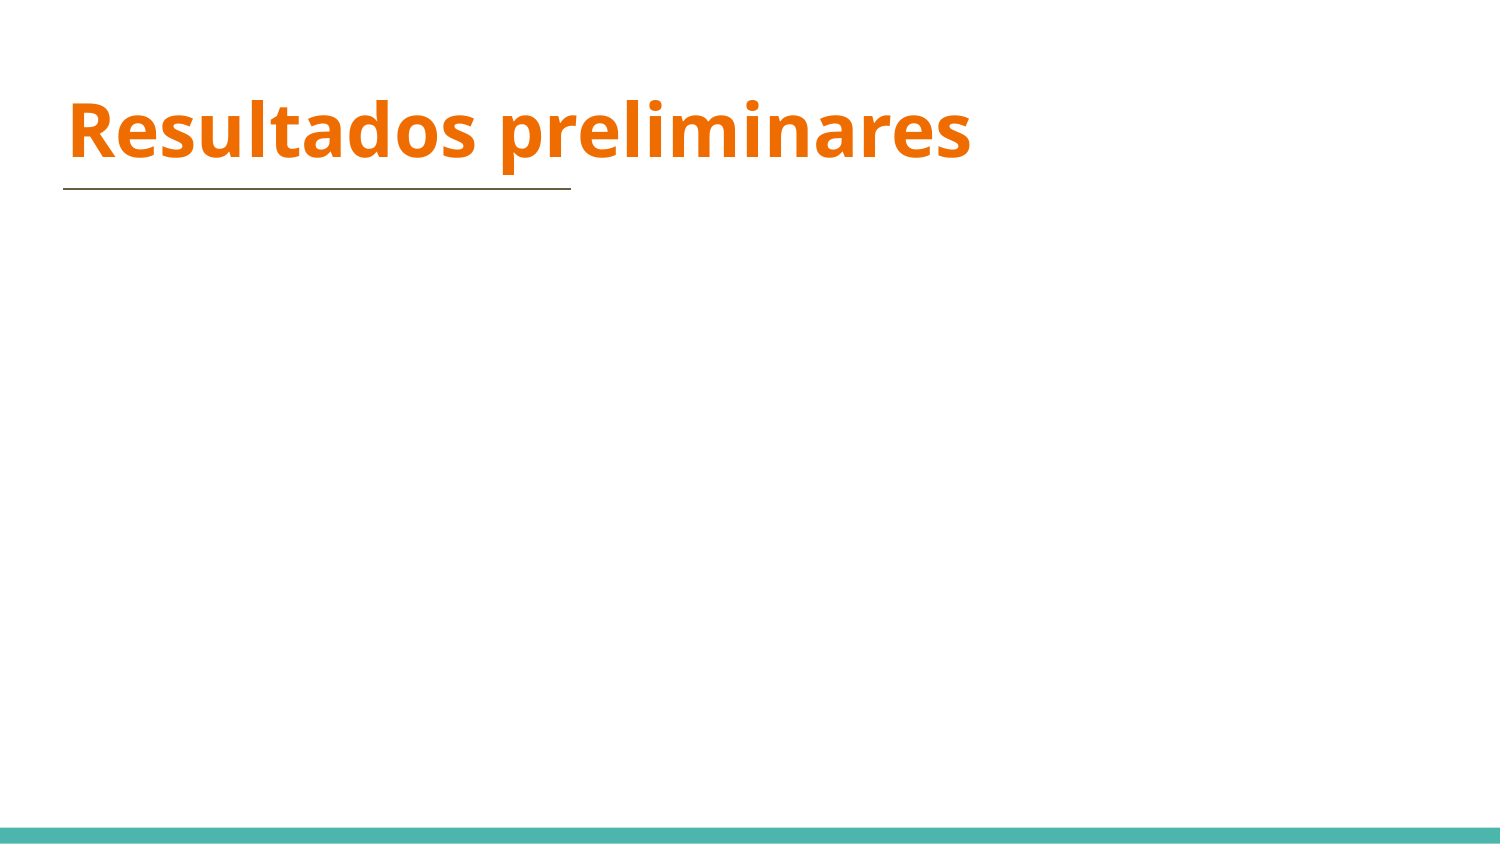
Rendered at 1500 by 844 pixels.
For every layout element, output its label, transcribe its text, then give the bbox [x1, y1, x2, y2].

text_box Resultados preliminares [51, 67, 1449, 184]
